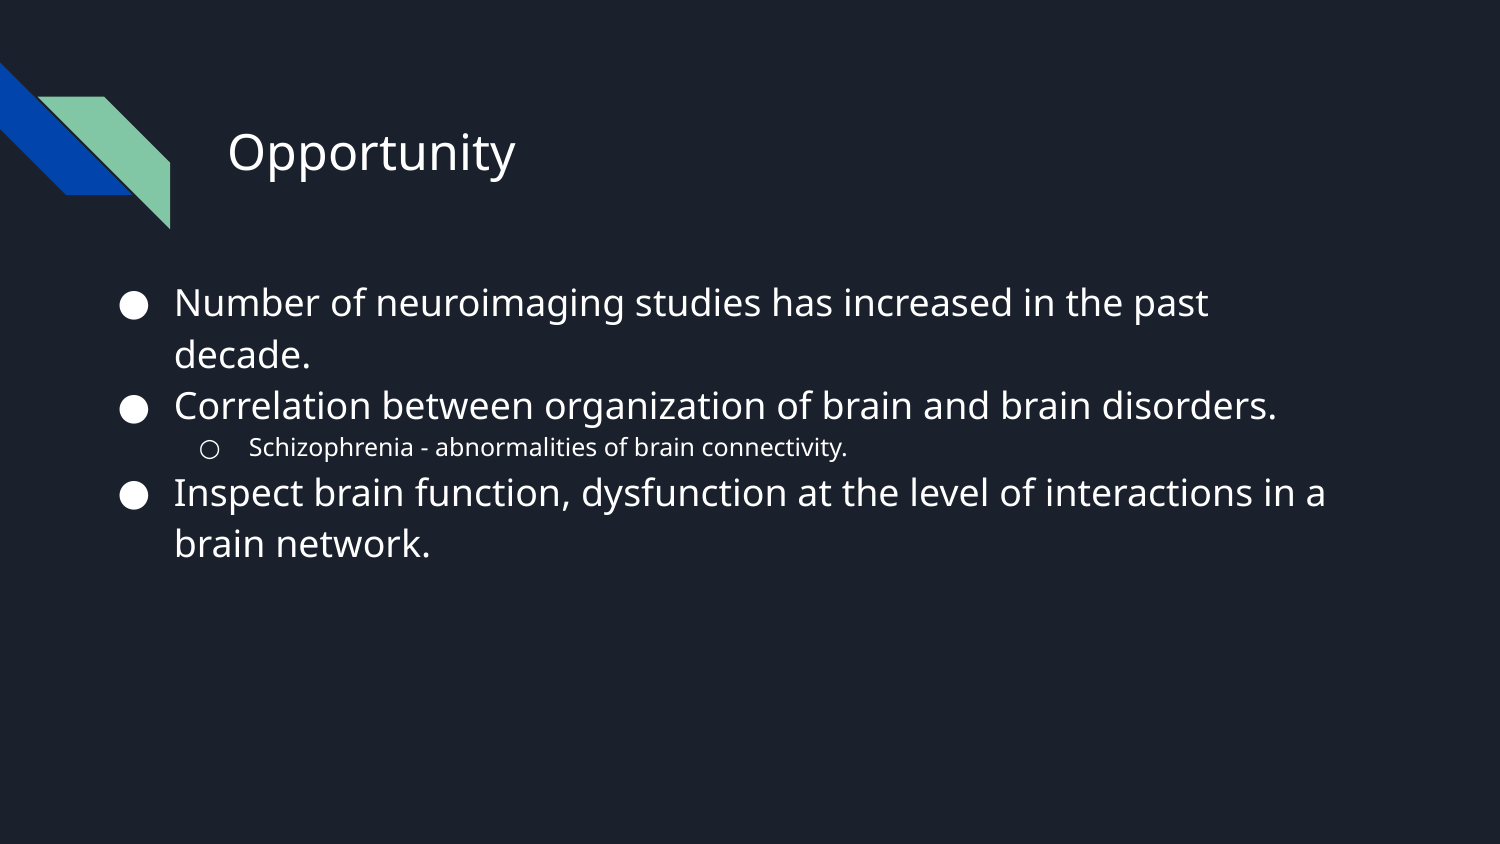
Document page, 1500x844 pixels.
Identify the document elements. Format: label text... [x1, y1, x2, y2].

list Number of neuroimaging studies has increased in the past decade. Correlation between organization of brain and brain disorders. Schizophrenia - abnormalities of brain connectivity. Inspect brain function, dysfunction at the level of interactions in a brain network. [83, 257, 1368, 735]
title Opportunity [212, 105, 1368, 212]
